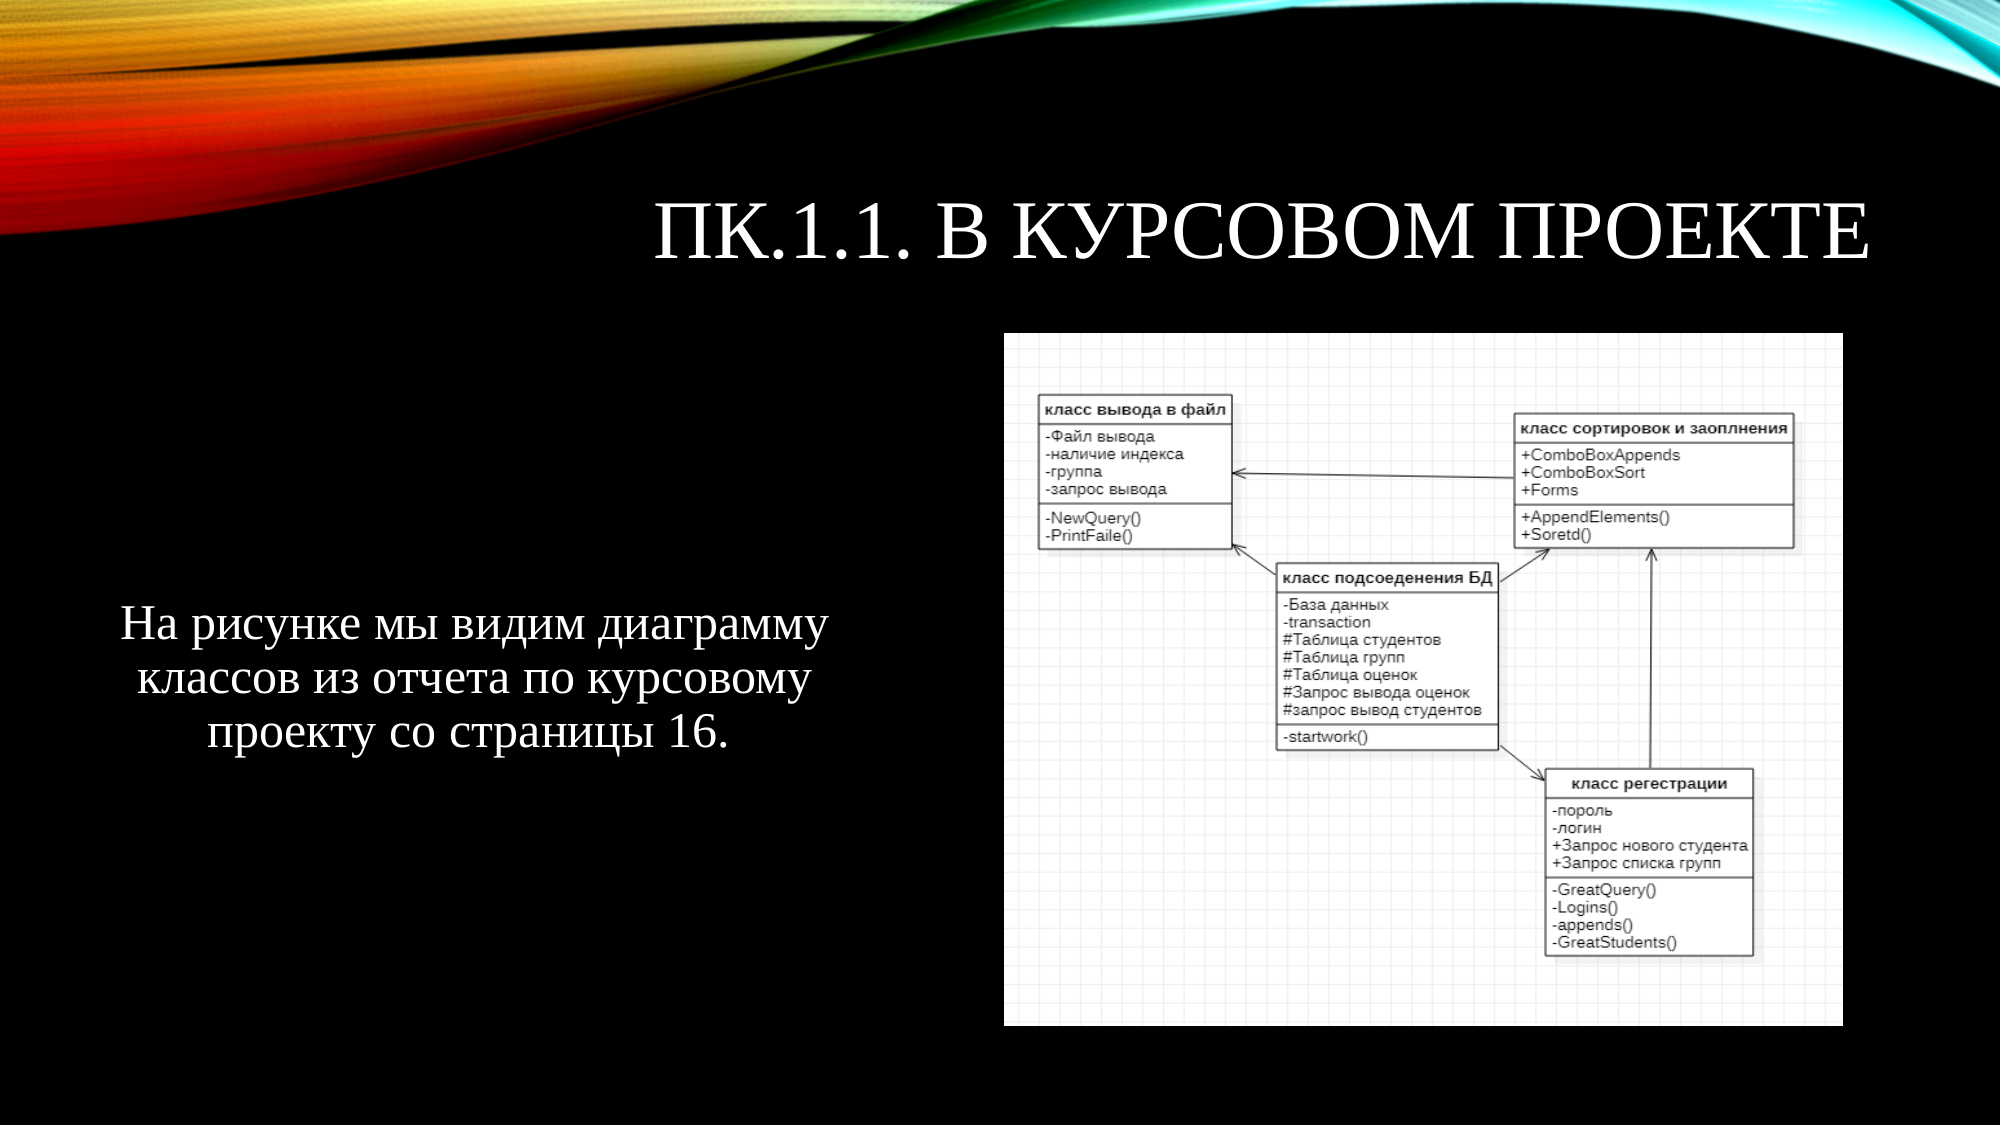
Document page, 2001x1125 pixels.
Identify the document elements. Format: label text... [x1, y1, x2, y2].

picture [0, 0, 2000, 237]
list На рисунке мы видим диаграмму классов из отчета по курсовому проекту со страницы 16. [75, 588, 875, 771]
title ПК.1.1. в курсовом проекте [474, 125, 1888, 338]
picture [1004, 332, 1843, 1026]
